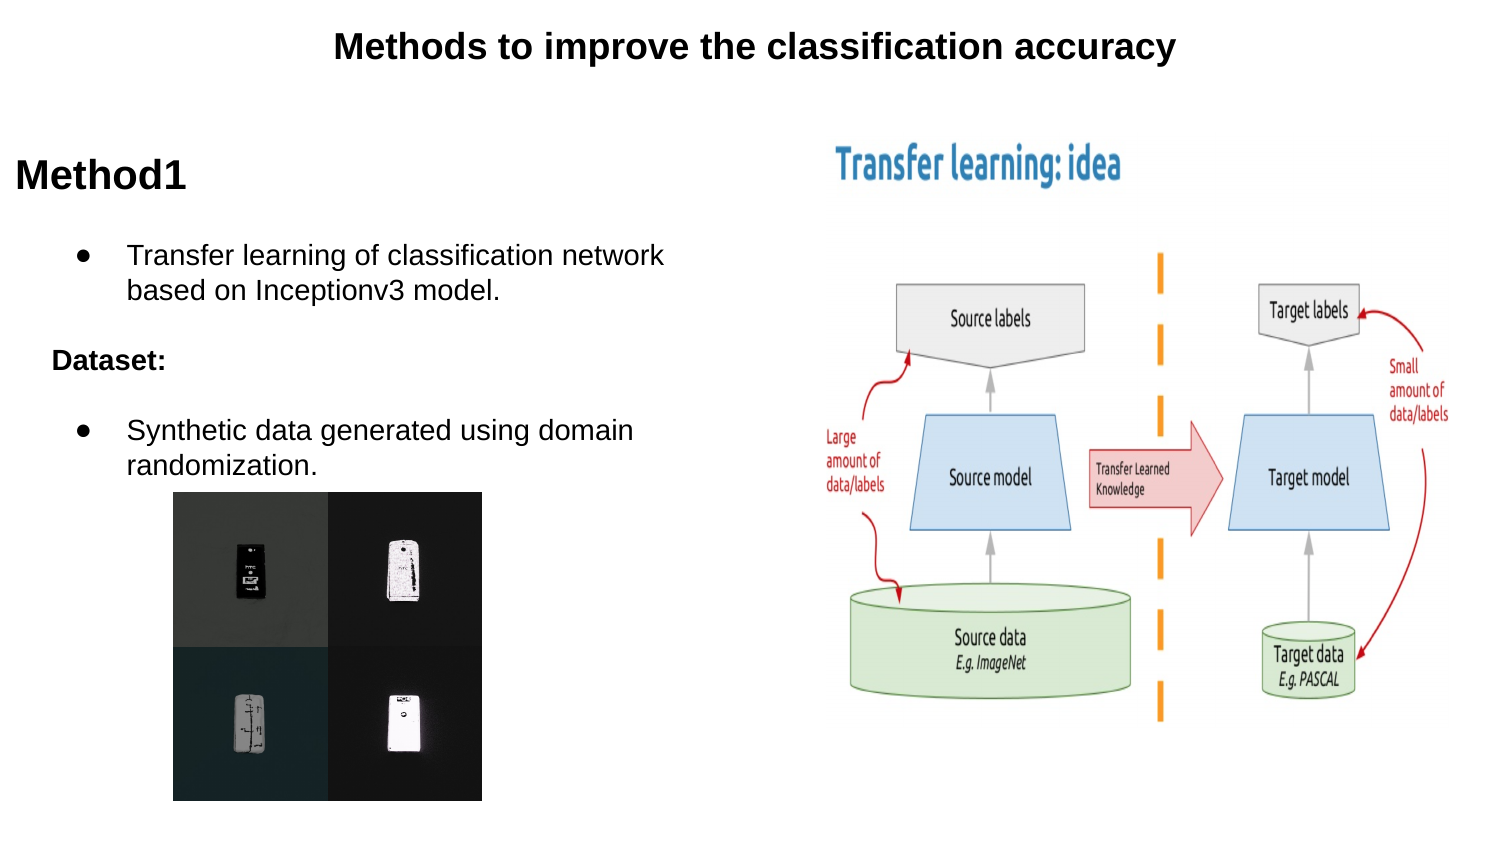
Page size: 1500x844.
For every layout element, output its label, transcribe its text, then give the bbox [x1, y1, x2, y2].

picture [826, 132, 1450, 728]
subtitle [51, 464, 821, 595]
text_box Transfer learning of classification network based on Inceptionv3 model. Dataset: Synthetic data generated using domain randomization. [36, 151, 744, 235]
picture [173, 491, 483, 801]
text_box Method1 [0, 132, 367, 210]
title Methods to improve the classification accuracy [51, 5, 1449, 83]
